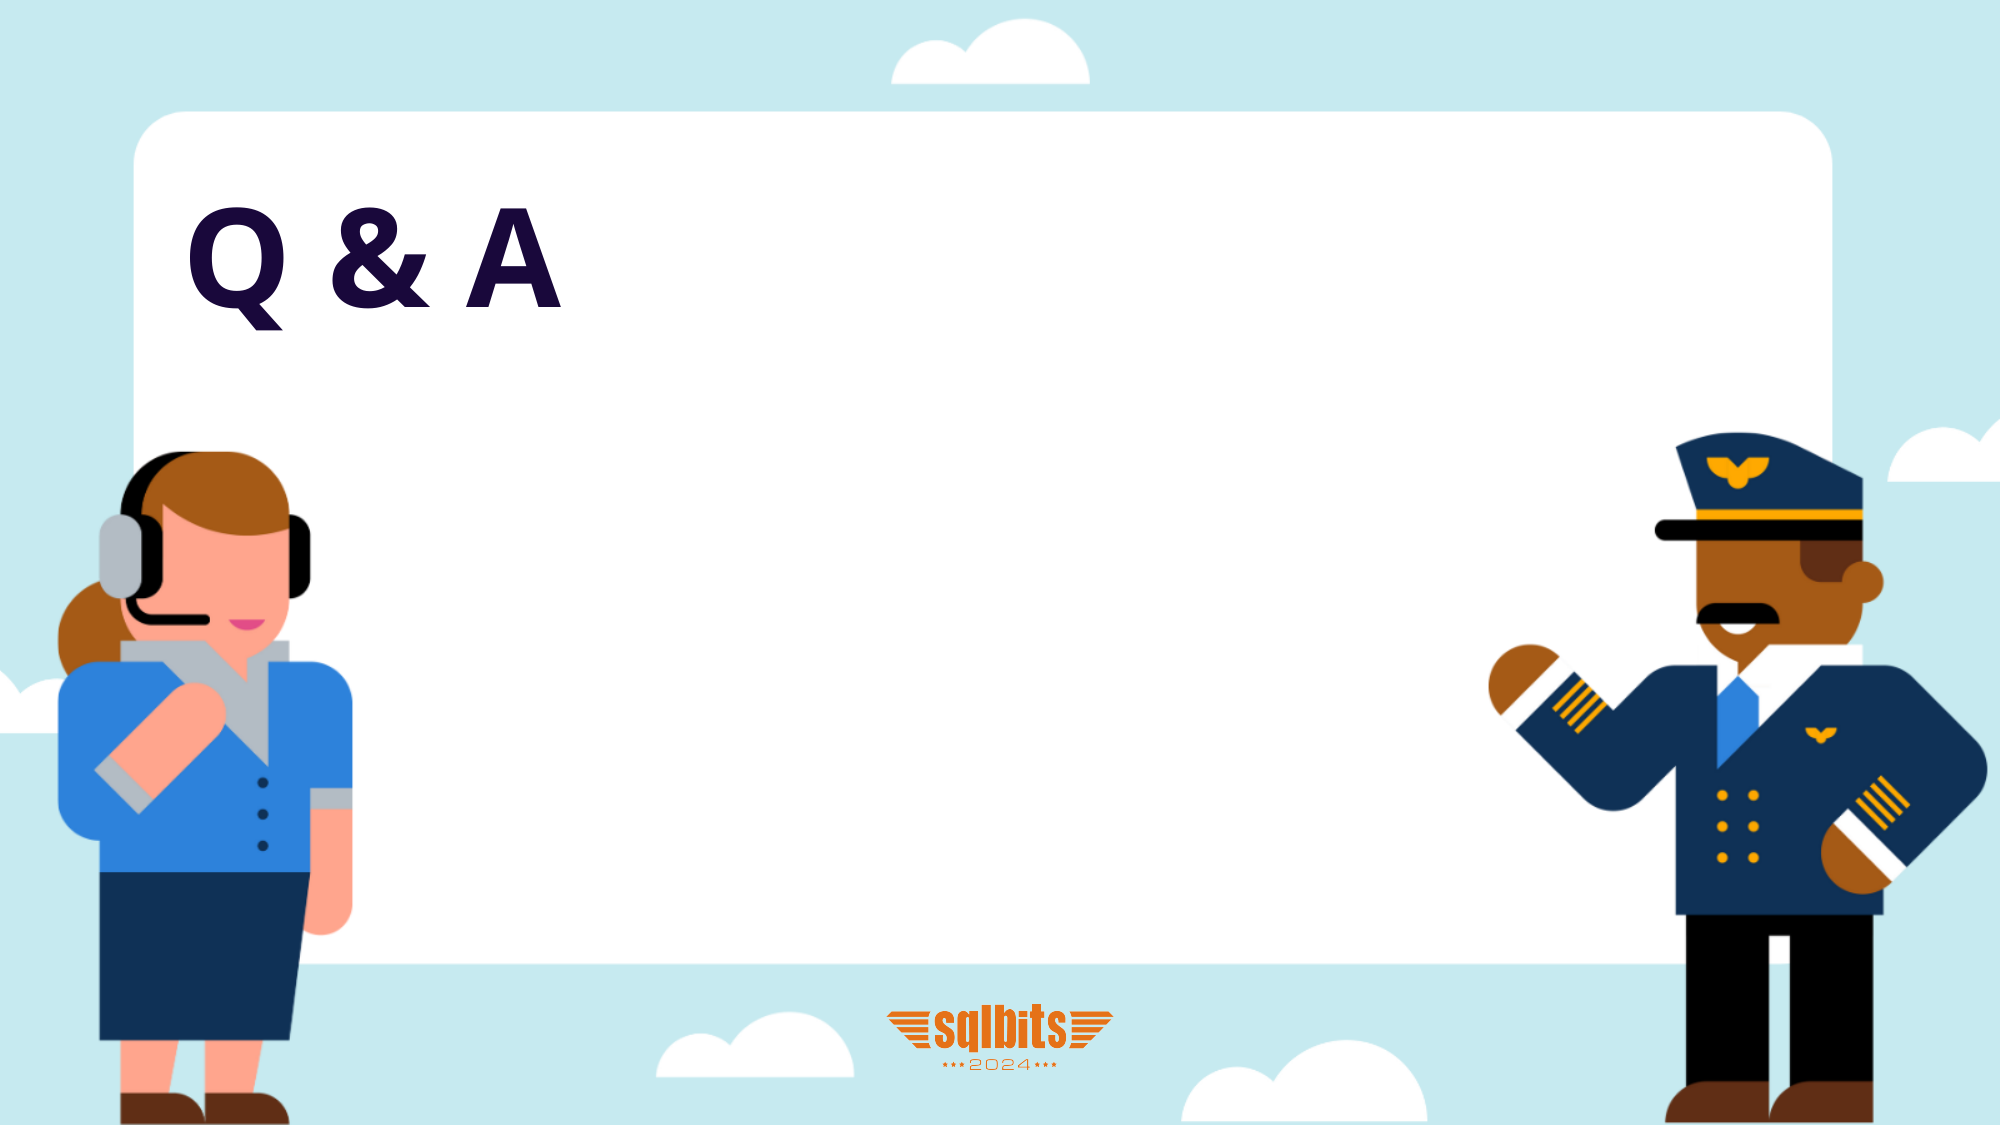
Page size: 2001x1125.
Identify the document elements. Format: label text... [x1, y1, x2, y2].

picture [0, 0, 2000, 1125]
title Q & A [167, 154, 1798, 372]
